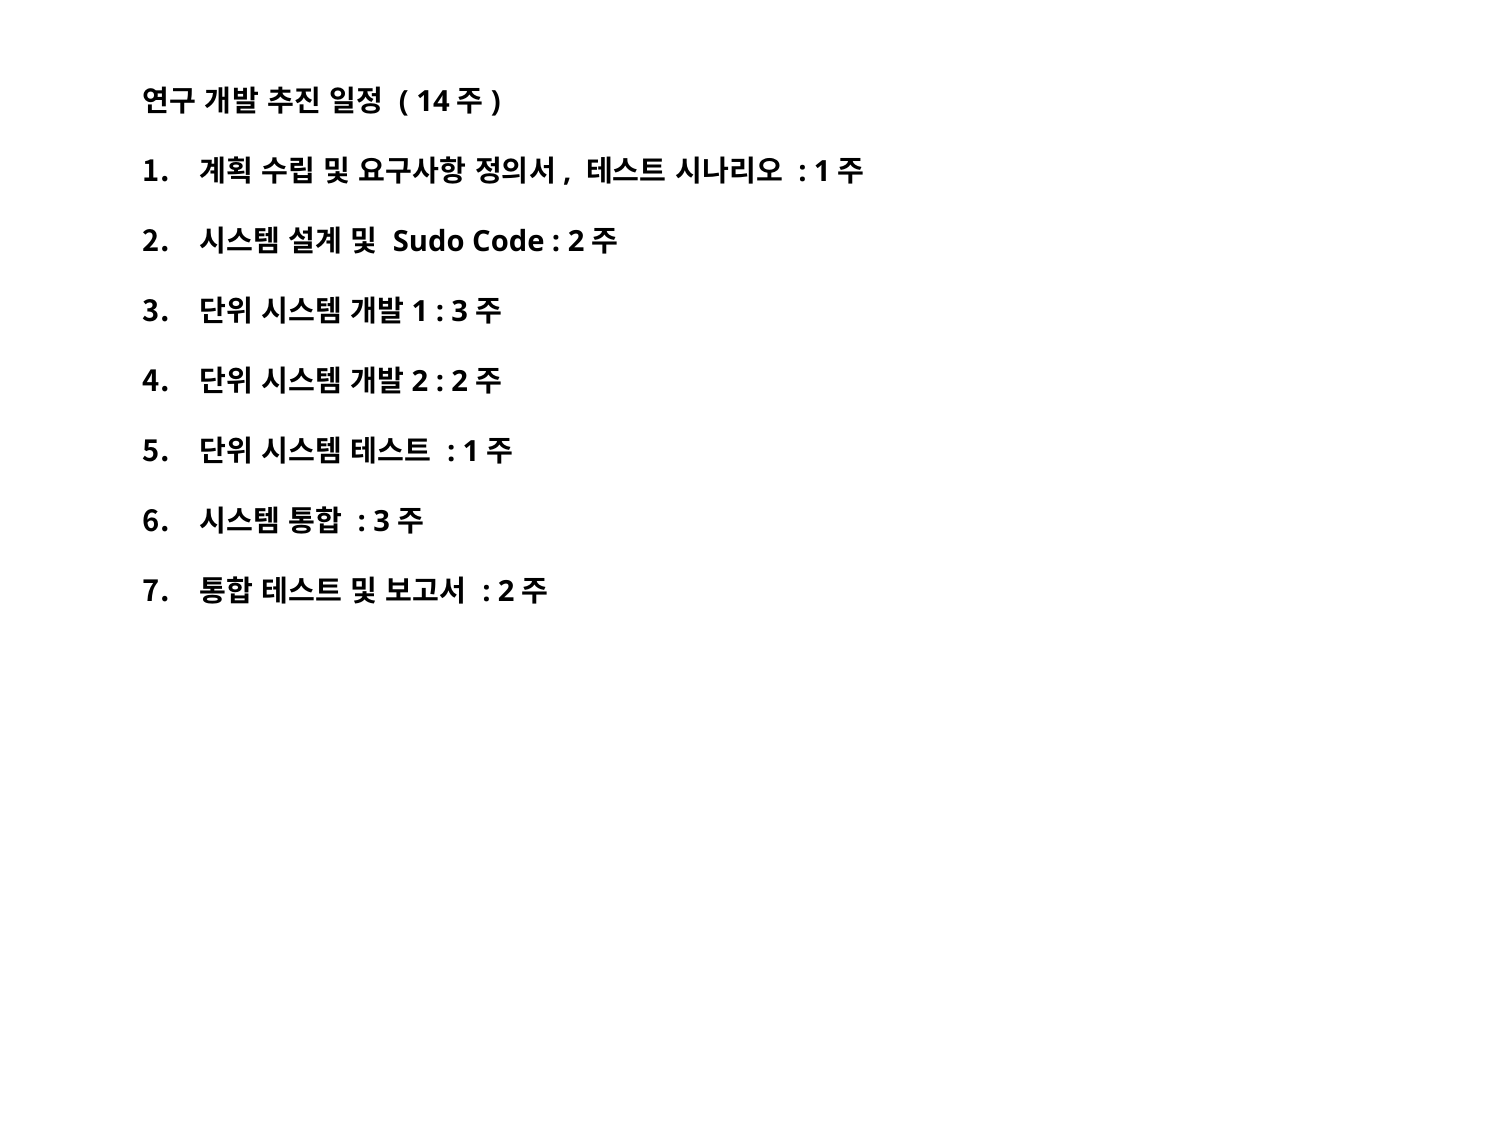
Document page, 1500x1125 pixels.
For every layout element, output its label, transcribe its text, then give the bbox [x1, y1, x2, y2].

text_box 연구 개발 추진 일정 ( 14주) 계획 수립 및 요구사항 정의서, 테스트 시나리오 : 1주 시스템 설계 및 Sudo Code : 2주 단위 시스템 개발1 : 3주 단위 시스템 개발2 : 2주 단위 시스템 테스트 : 1주 시스템 통합 : 3주 통합 테스트 및 보고서 : 2주 [128, 74, 880, 650]
